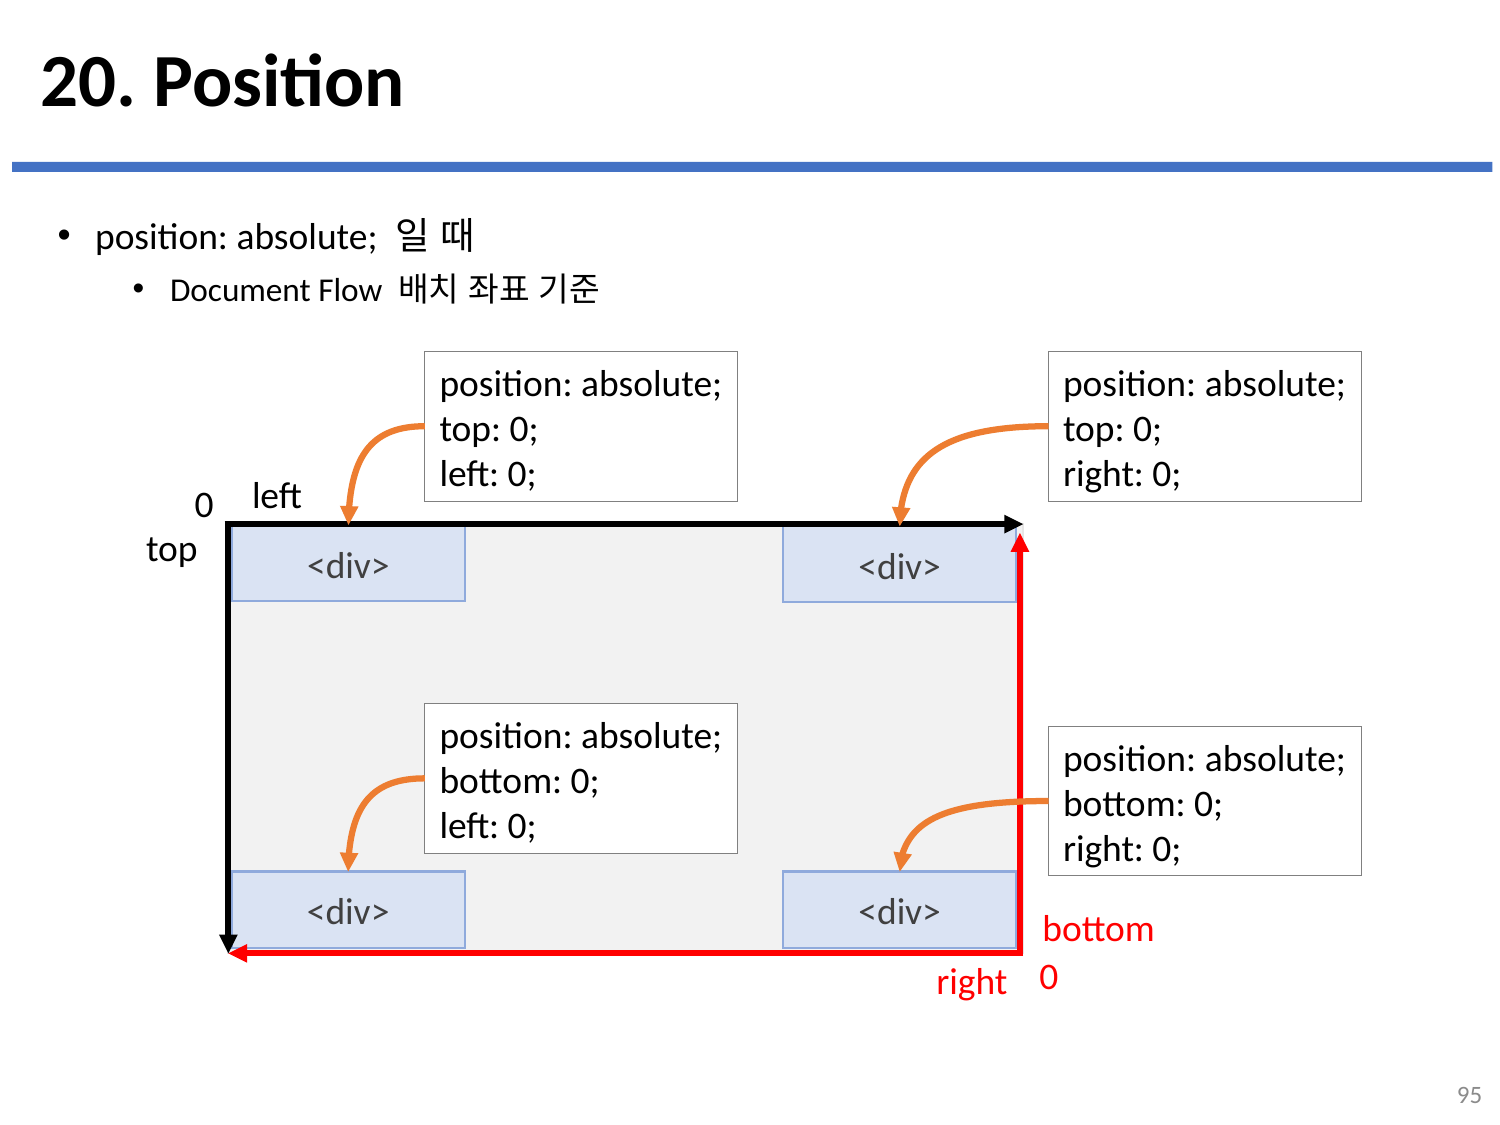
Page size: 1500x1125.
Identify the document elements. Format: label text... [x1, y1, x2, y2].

text_box bottom [1027, 896, 1171, 957]
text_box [899, 801, 1047, 872]
slide_number 95 [1159, 1063, 1498, 1124]
list position: absolute; 일 때 Document Flow 배치 좌표 기준 [42, 204, 1453, 1104]
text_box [348, 779, 423, 872]
title 20. Position [25, 32, 1475, 132]
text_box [899, 427, 1047, 527]
text_box 0 [1024, 944, 1074, 1004]
text_box position: absolute; bottom: 0; right: 0; [1048, 726, 1362, 876]
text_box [348, 427, 423, 525]
text_box top [131, 516, 213, 577]
text_box right [921, 954, 1023, 1010]
text_box 0 [179, 472, 229, 533]
text_box right [921, 949, 1019, 953]
text_box position: absolute; bottom: 0; left: 0; [424, 703, 738, 854]
text_box position: absolute; top: 0; left: 0; [424, 351, 738, 502]
text_box position: absolute; top: 0; right: 0; [1048, 351, 1362, 502]
text_box left [237, 463, 317, 524]
